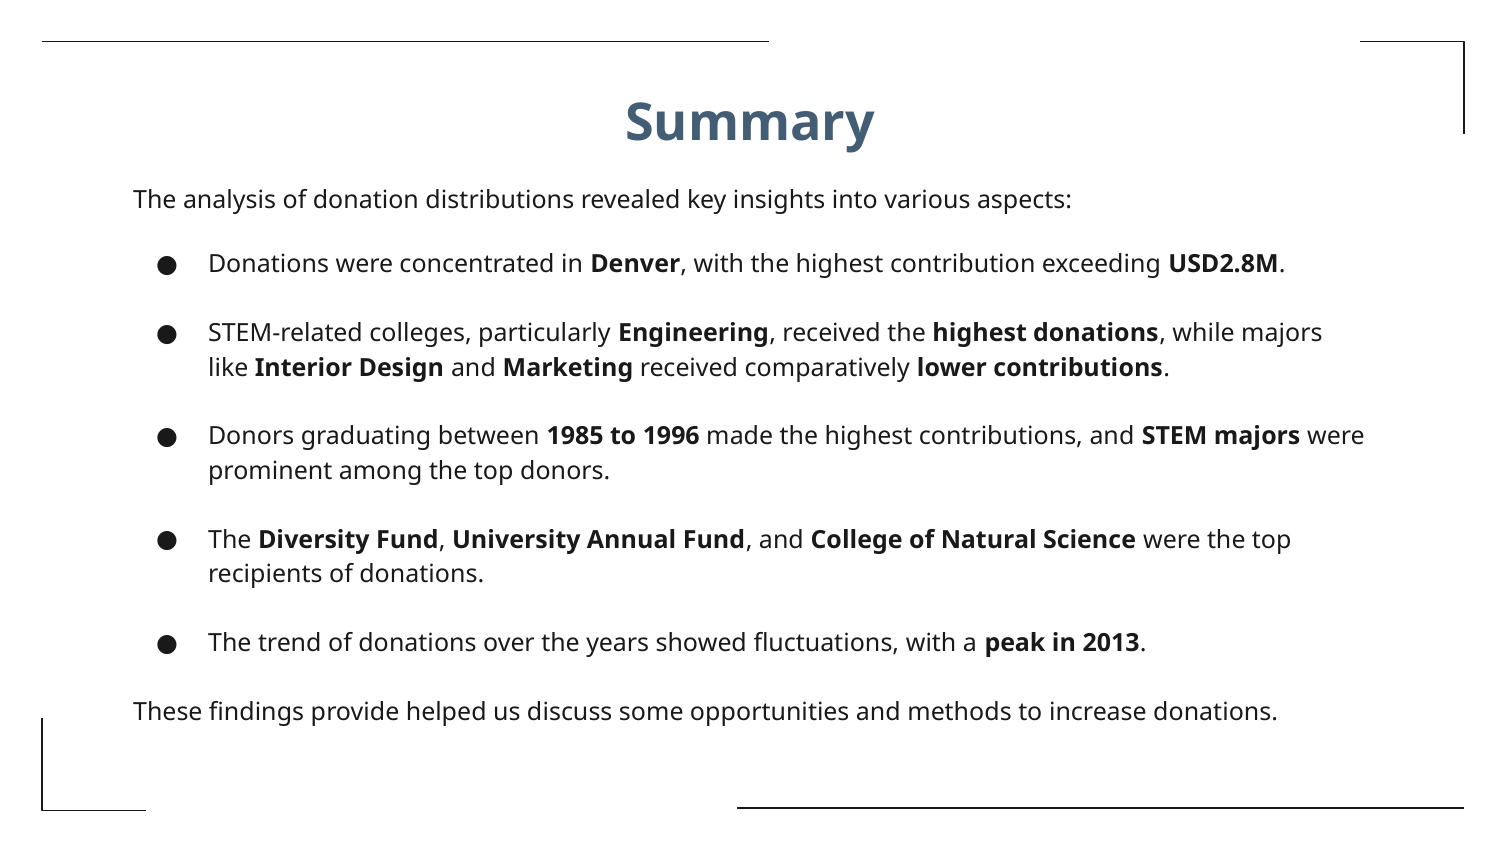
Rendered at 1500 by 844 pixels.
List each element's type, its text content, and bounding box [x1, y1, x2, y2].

list The analysis of donation distributions revealed key insights into various aspects: Donations were concentrated in Denver, with the highest contribution exceeding USD2.8M. STEM-related colleges, particularly Engineering, received the highest donations, while majors like Interior Design and Marketing received comparatively lower contributions. Donors graduating between 1985 to 1996 made the highest contributions, and STEM majors were prominent among the top donors. The Diversity Fund, University Annual Fund, and College of Natural Science were the top recipients of donations. The trend of donations over the years showed fluctuations, with a peak in 2013. These findings provide helped us discuss some opportunities and methods to increase donations. [118, 164, 1382, 779]
title Summary [118, 72, 1382, 164]
